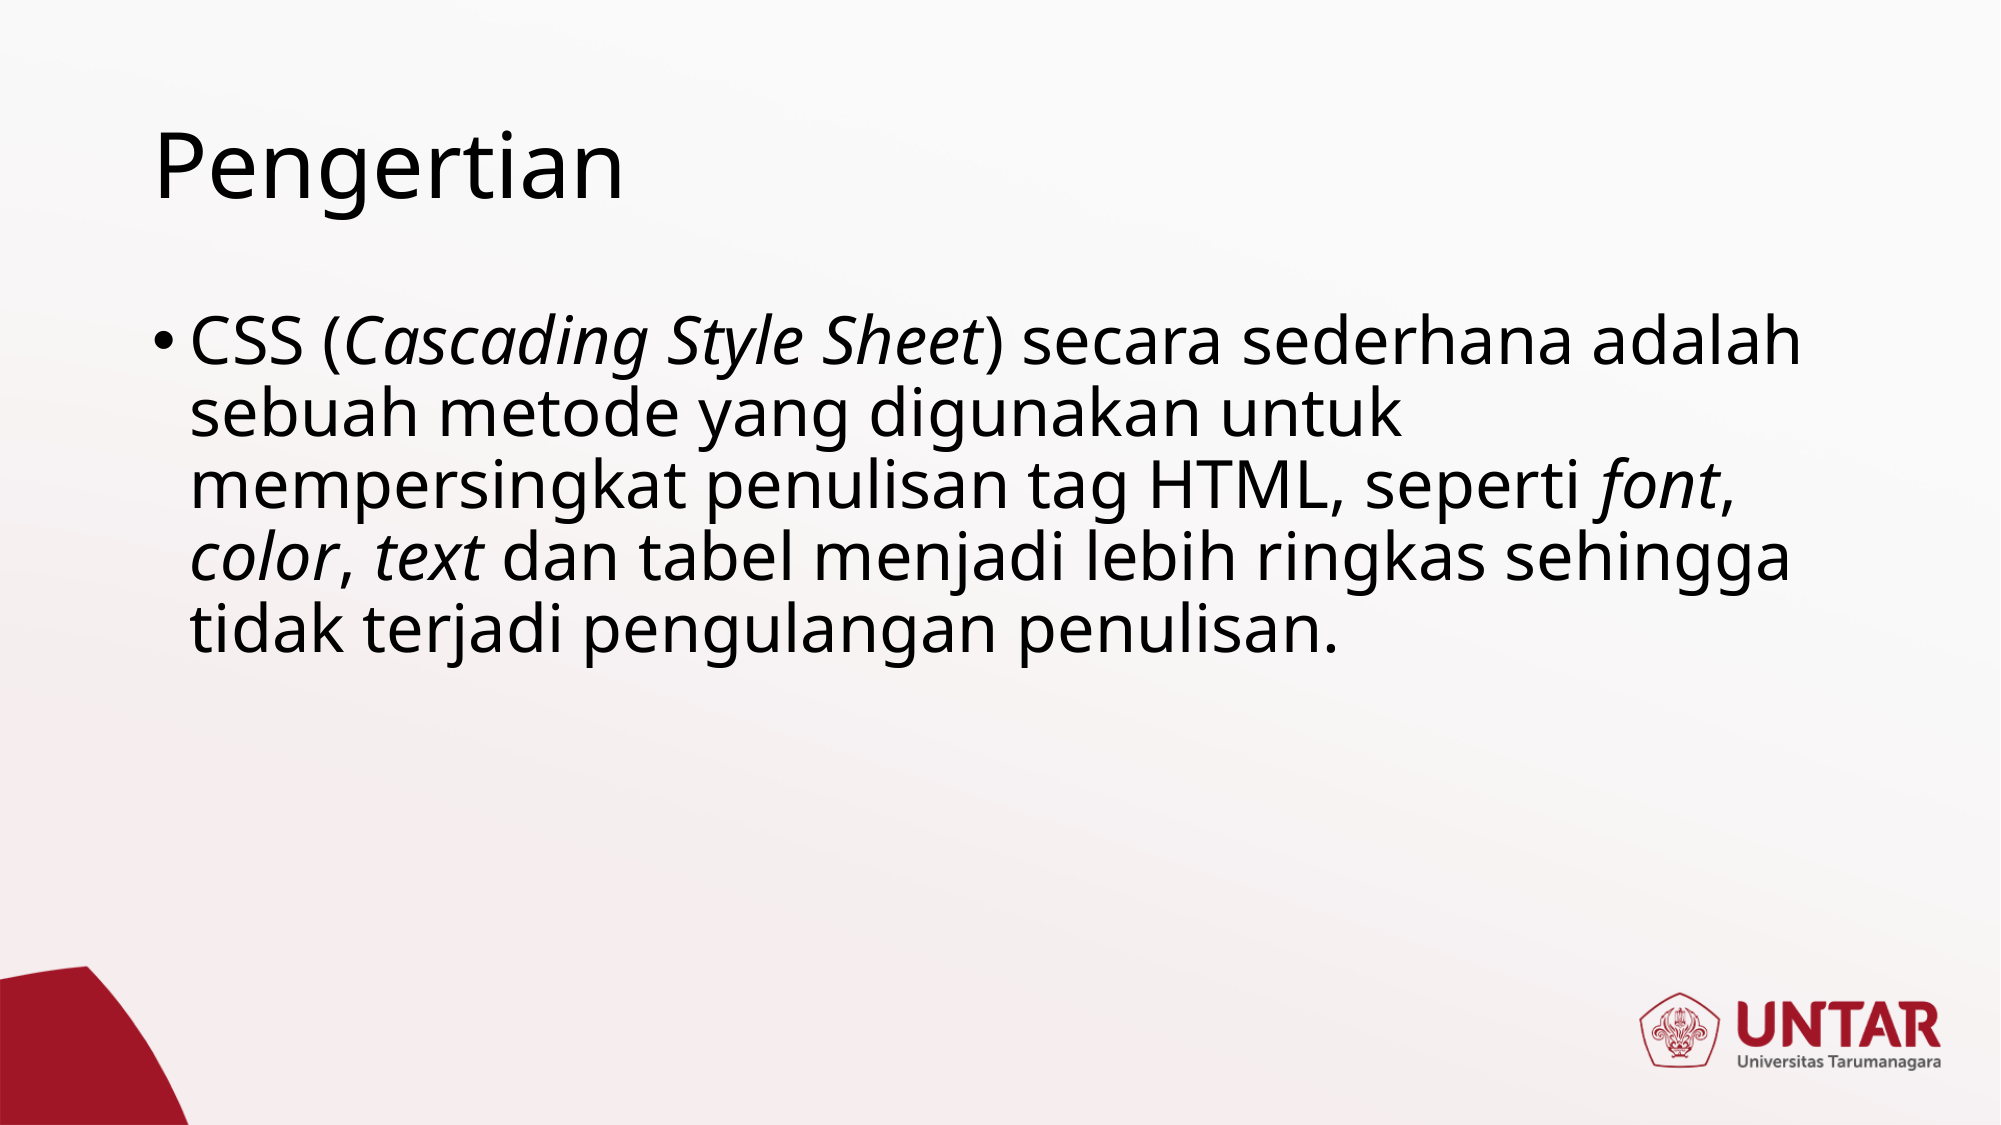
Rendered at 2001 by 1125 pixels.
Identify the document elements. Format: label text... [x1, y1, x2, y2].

picture [0, 0, 2001, 1125]
list CSS (Cascading Style Sheet) secara sederhana adalah sebuah metode yang digunakan untuk mempersingkat penulisan tag HTML, seperti font, color, text dan tabel menjadi lebih ringkas sehingga tidak terjadi pengulangan penulisan. [137, 299, 1863, 1014]
title Pengertian [137, 59, 1863, 278]
